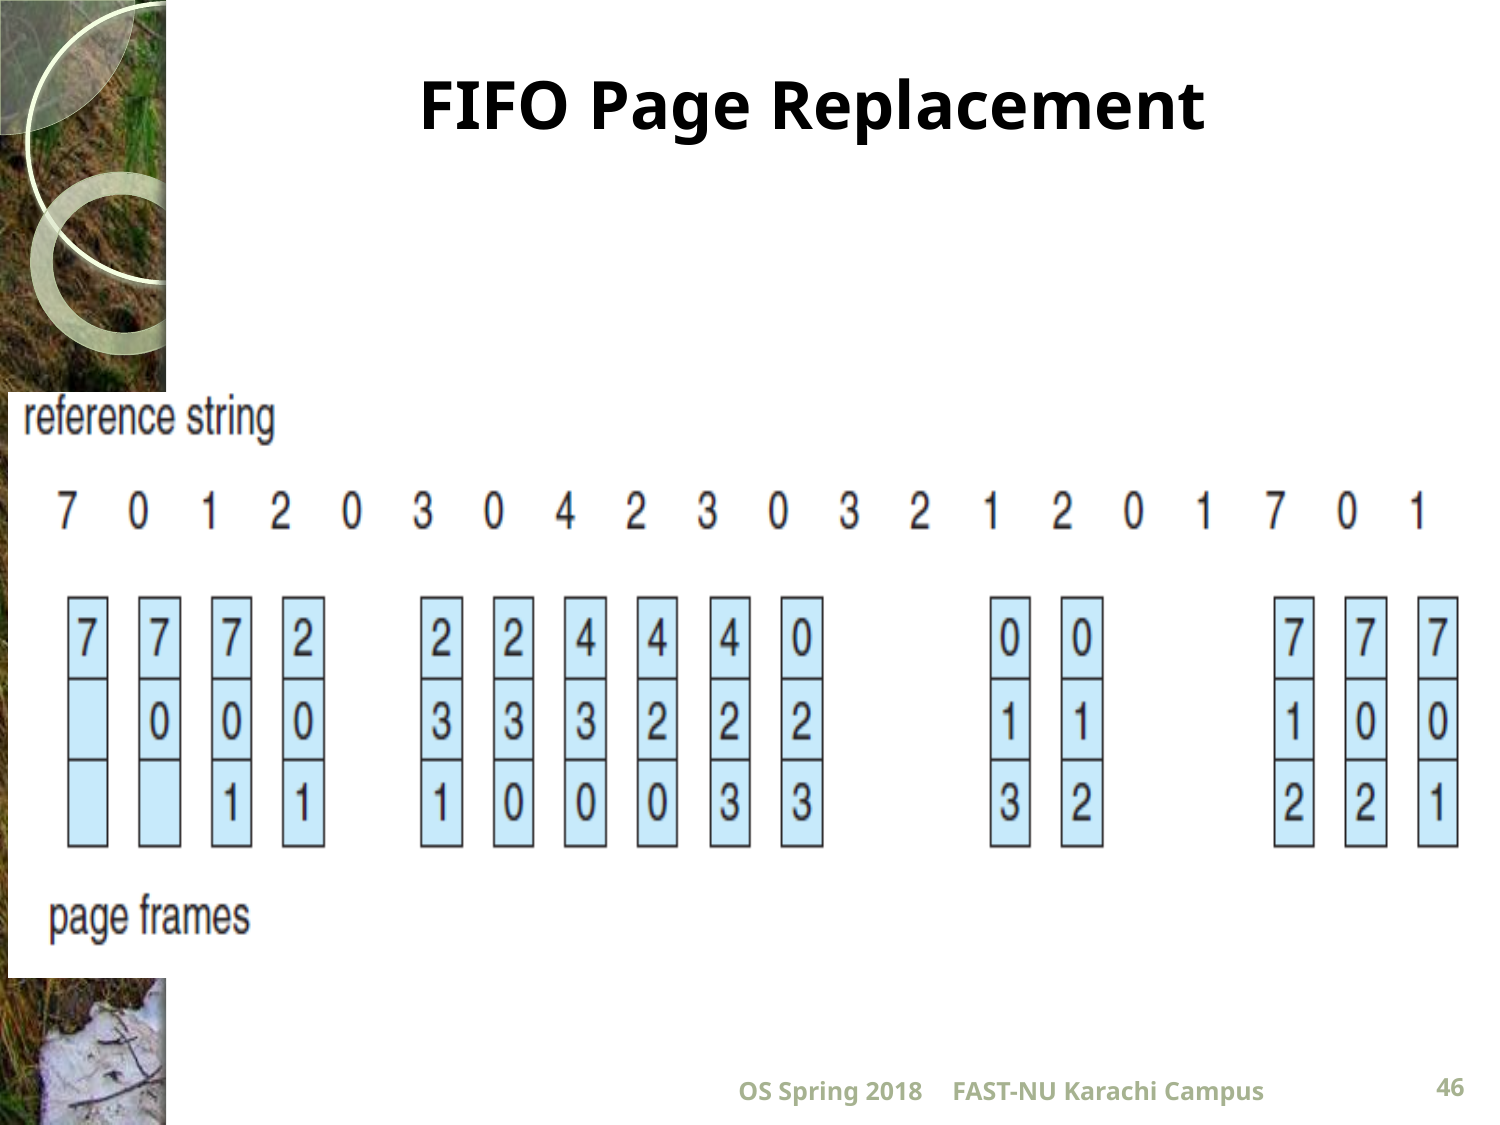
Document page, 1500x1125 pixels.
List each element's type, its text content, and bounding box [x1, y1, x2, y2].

picture [0, 150, 1500, 1125]
slide_number 46 [1413, 1034, 1488, 1113]
slide_number OS Spring 2018 [587, 1034, 937, 1113]
picture [62, 195, 158, 280]
footer FAST-NU Karachi Campus [937, 1034, 1413, 1113]
picture [32, 150, 158, 207]
picture [53, 241, 158, 332]
title FIFO Page Replacement [0, 0, 1350, 150]
